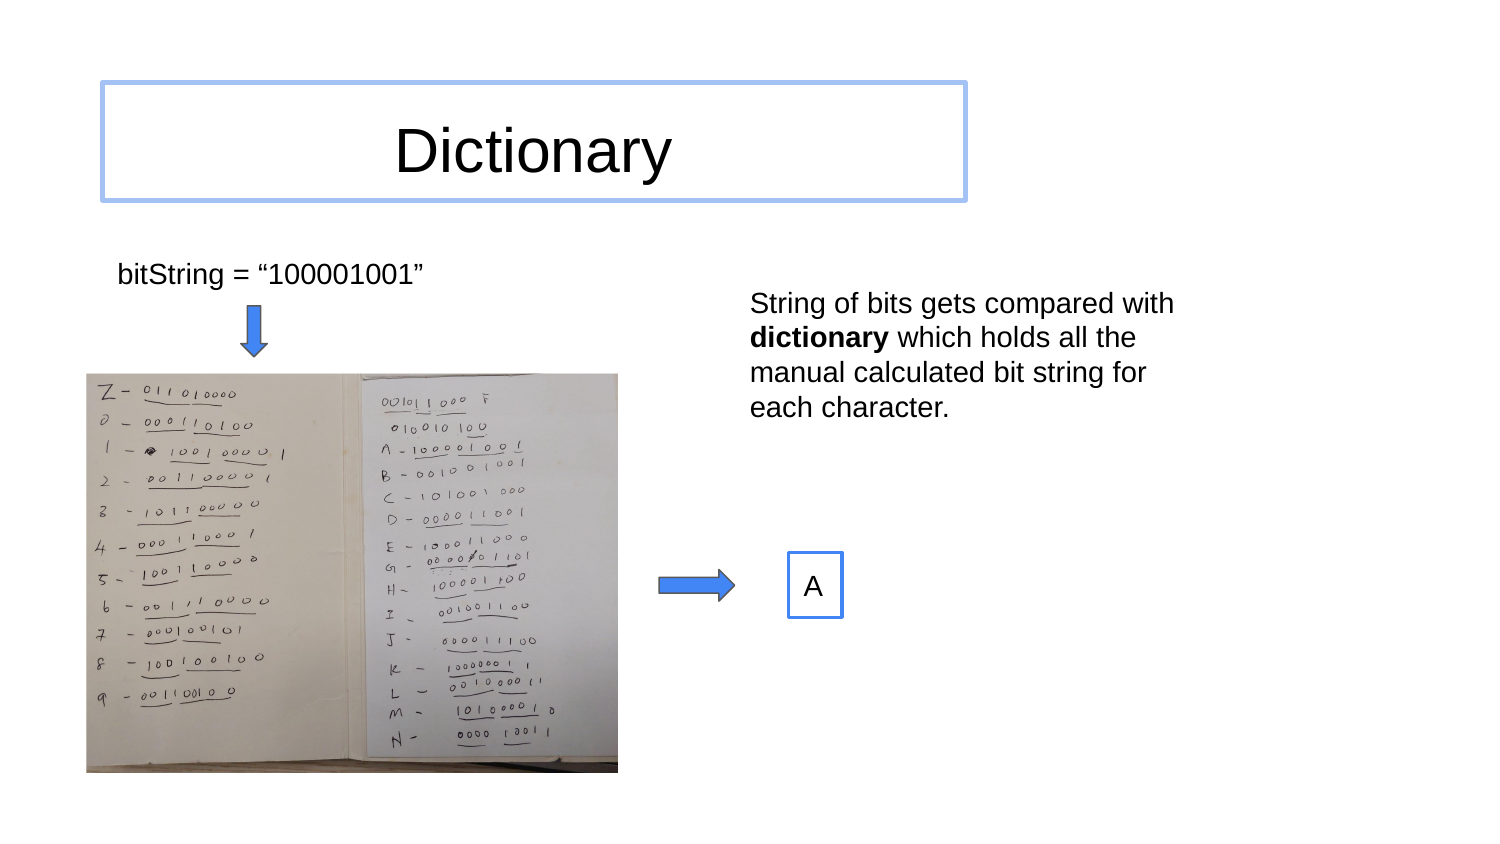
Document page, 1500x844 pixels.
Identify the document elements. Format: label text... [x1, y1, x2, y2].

title Dictionary [102, 82, 966, 201]
picture [87, 307, 617, 840]
text_box String of bits gets compared with dictionary which holds all the manual calculated bit string for each character. [734, 268, 1210, 439]
text_box bitString = “100001001” [102, 240, 577, 306]
text_box [659, 569, 735, 602]
text_box A [788, 552, 842, 618]
